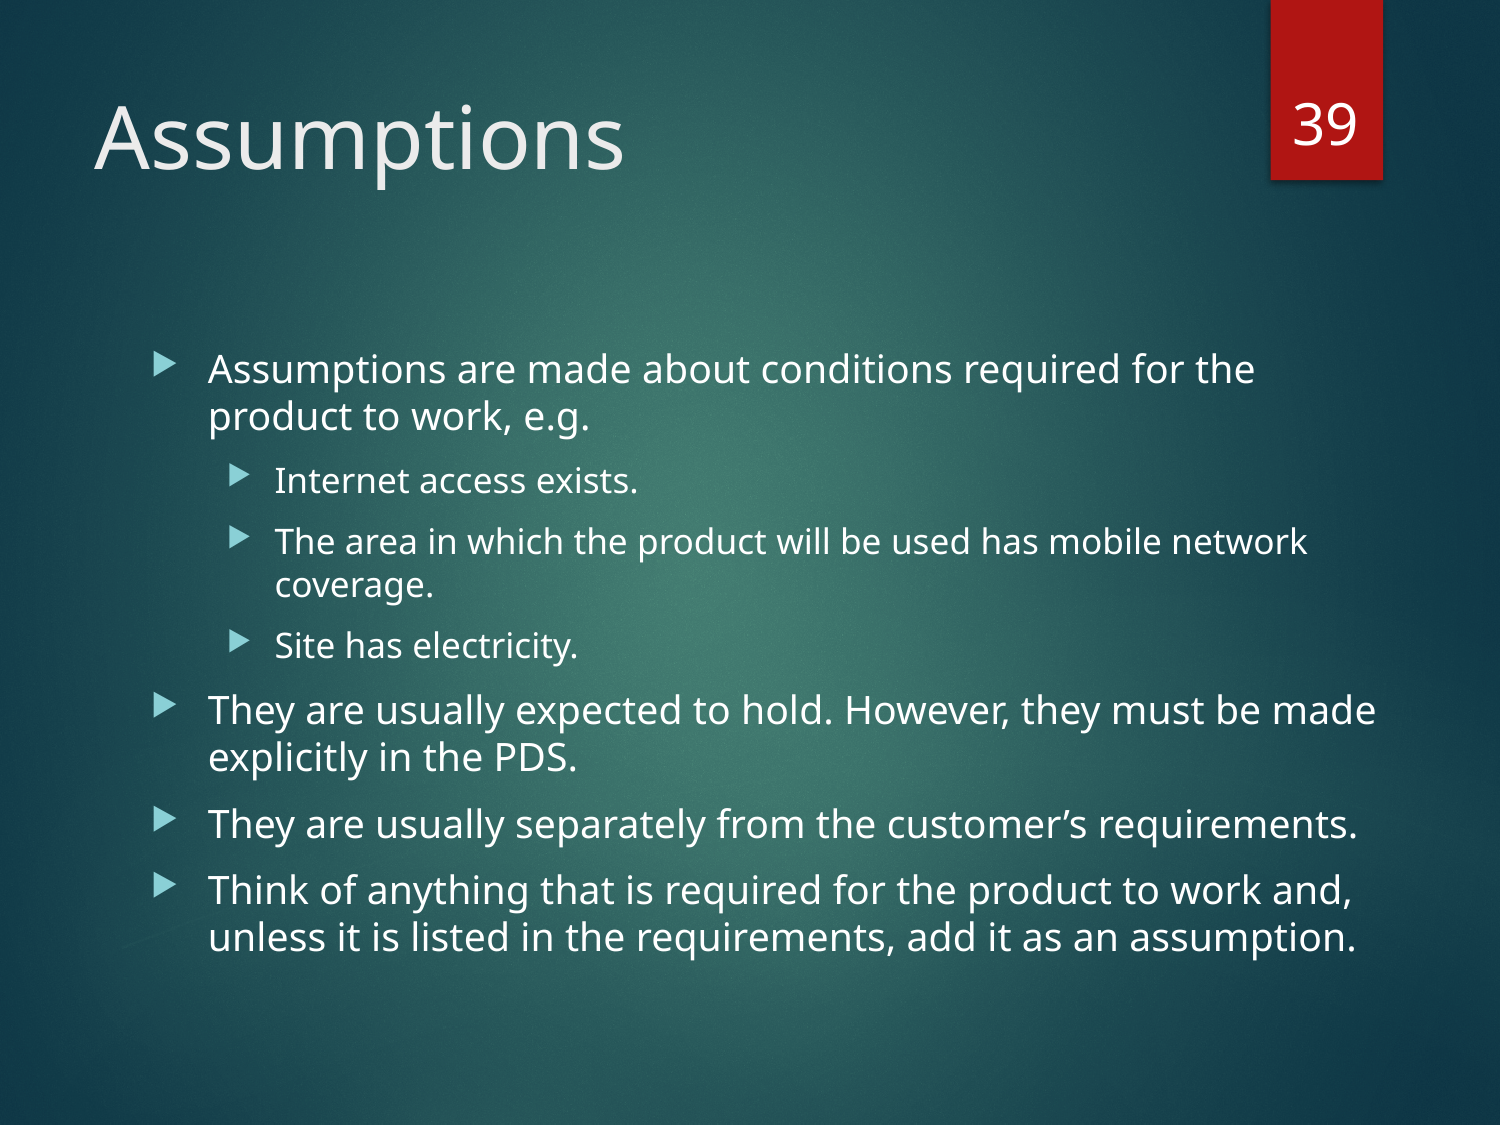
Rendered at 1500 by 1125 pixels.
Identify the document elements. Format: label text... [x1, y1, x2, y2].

slide_number 39 [1273, 48, 1378, 175]
list Assumptions are made about conditions required for the product to work, e.g. Internet access exists. The area in which the product will be used has mobile network coverage. Site has electricity. They are usually expected to hold. However, they must be made explicitly in the PDS. They are usually separately from the customer’s requirements. Think of anything that is required for the product to work and, unless it is listed in the requirements, add it as an assumption. [135, 336, 1400, 1025]
title Assumptions [79, 74, 1237, 304]
